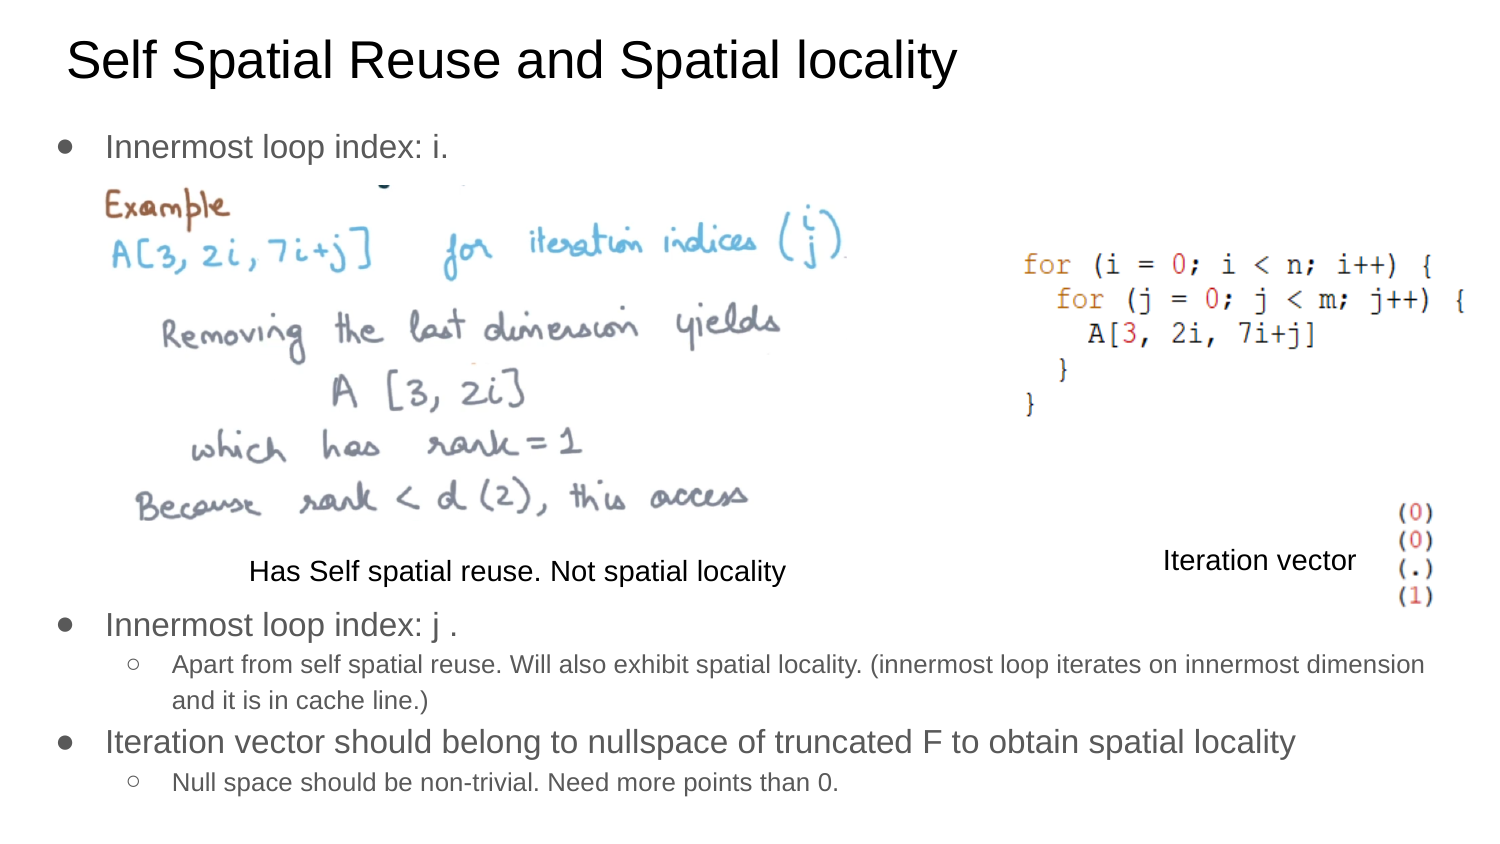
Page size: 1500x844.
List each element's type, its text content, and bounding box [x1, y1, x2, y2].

picture [1021, 241, 1479, 437]
text_box Iteration vector [1147, 525, 1387, 591]
picture [1392, 491, 1450, 627]
picture [99, 185, 847, 521]
text_box Has Self spatial reuse. Not spatial locality [233, 536, 932, 602]
title Self Spatial Reuse and Spatial locality [51, 10, 1449, 104]
list Innermost loop index: i. Innermost loop index: j . Apart from self spatial reuse. Will also exhibit spatial locality. (innermost loop iterates on innermost dimension and it is in cache line.) Iteration vector should belong to nullspace of truncated F to obtain spatial locality Null space should be non-trivial. Need more points than 0. [23, 104, 1478, 815]
